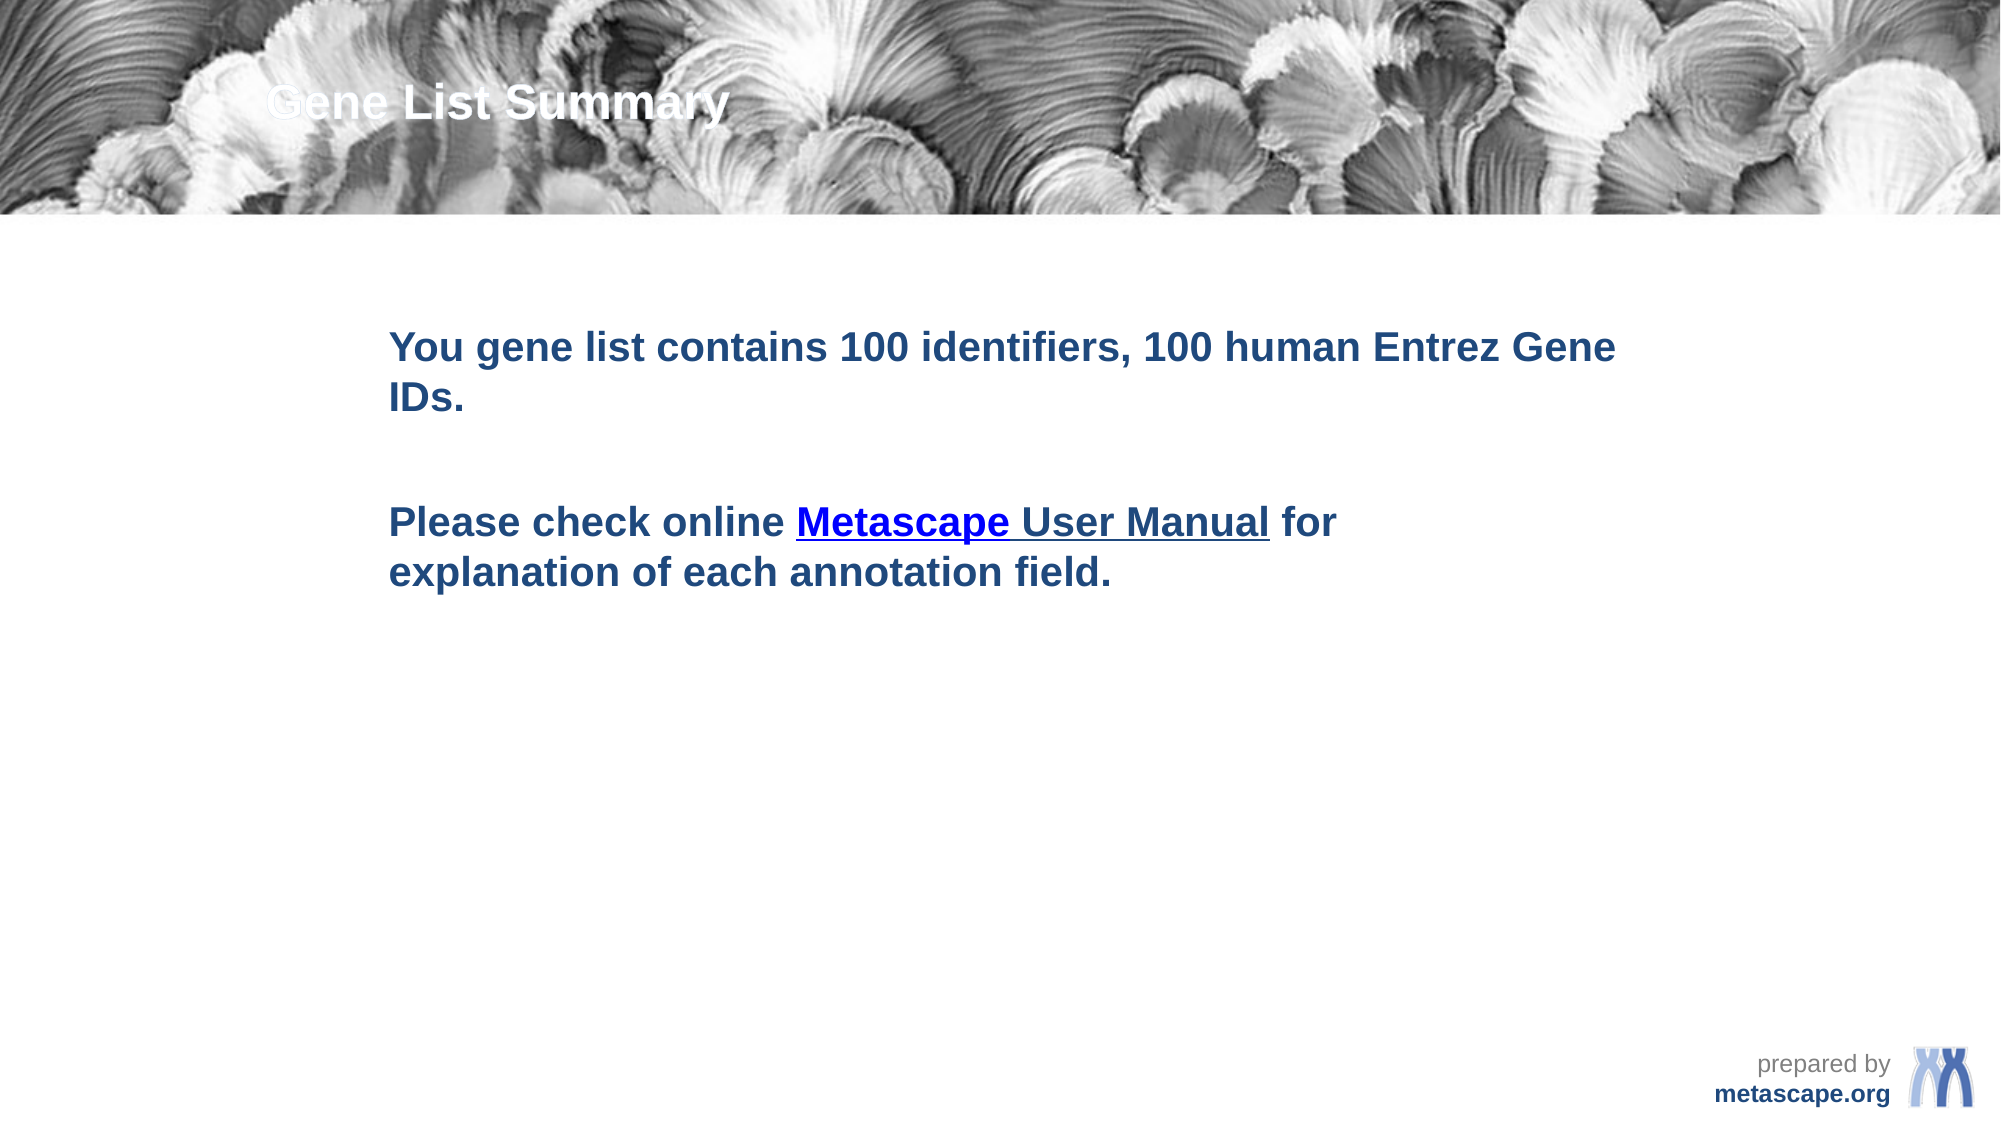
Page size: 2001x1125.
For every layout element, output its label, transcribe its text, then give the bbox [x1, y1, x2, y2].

picture [0, 0, 2001, 1125]
title Gene List Summary [249, 61, 1600, 137]
text_box Please check online Metascape User Manual for explanation of each annotation field. [373, 487, 1526, 603]
text_box You gene list contains 100 identifiers, 100 human Entrez Gene IDs. [373, 311, 1647, 427]
